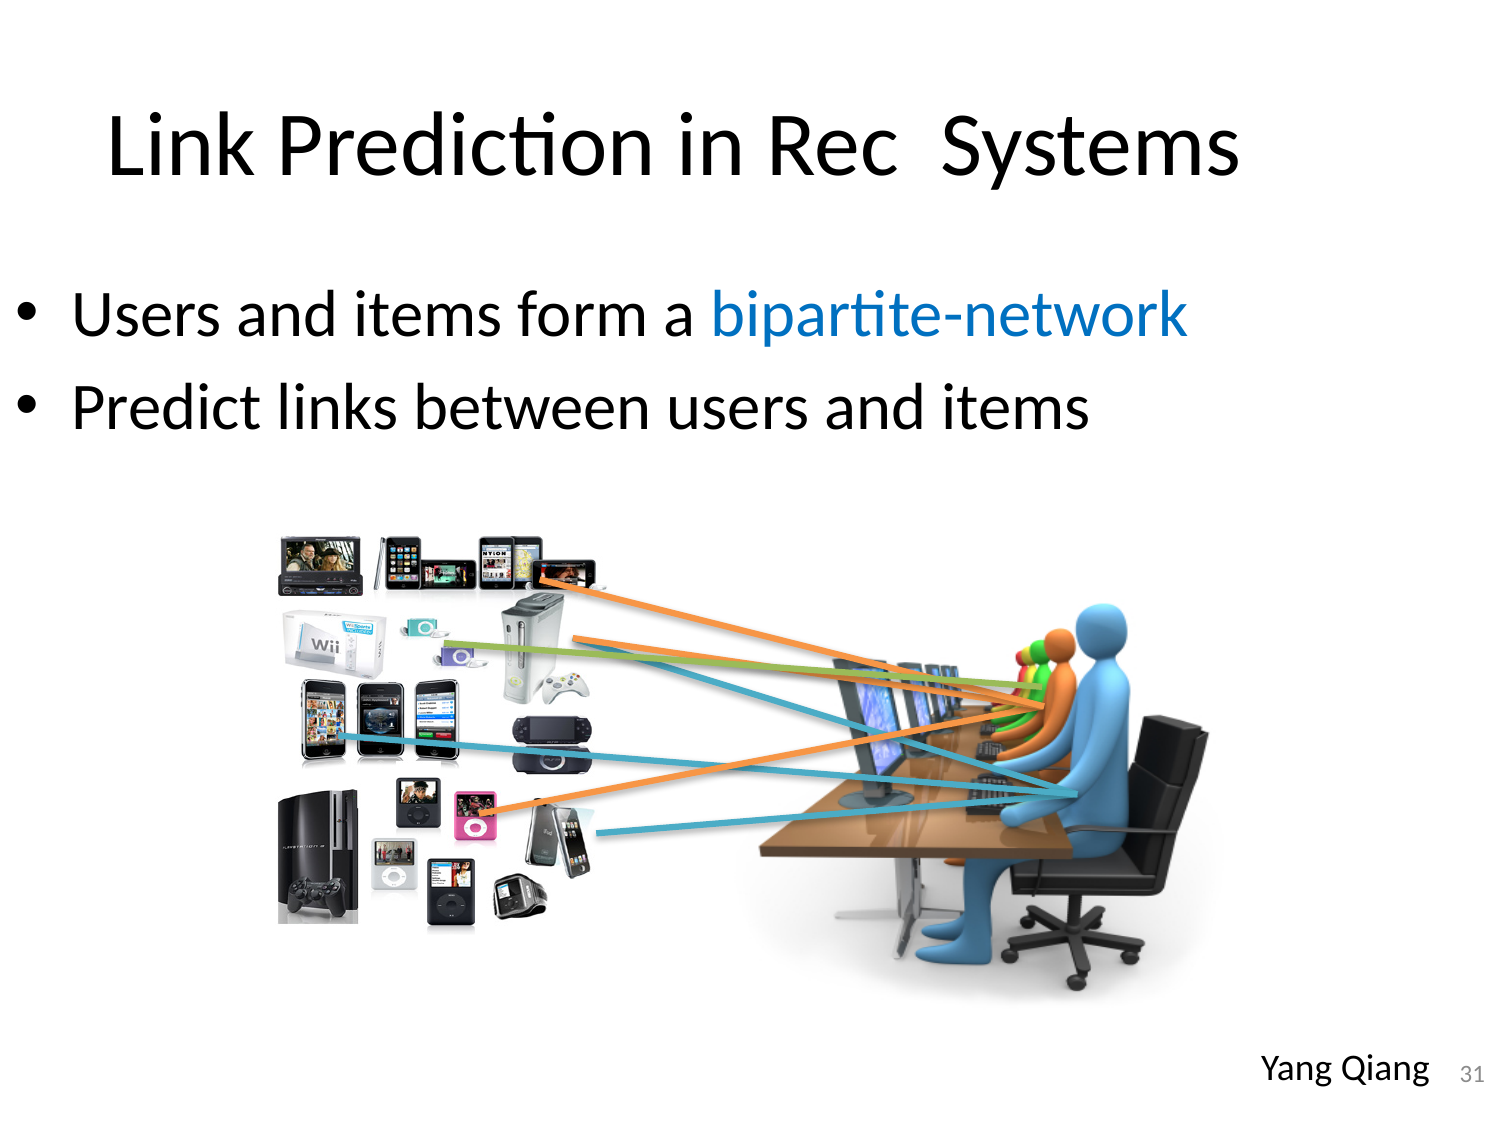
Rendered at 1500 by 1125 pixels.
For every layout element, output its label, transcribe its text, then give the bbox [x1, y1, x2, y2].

title Link Prediction in Rec Systems [0, 45, 1350, 233]
slide_number 31 [1149, 1042, 1500, 1103]
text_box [267, 530, 1235, 1012]
text_box Yang Qiang [1246, 1034, 1471, 1095]
list Users and items form a bipartite-network Predict links between users and items [0, 262, 1350, 1005]
